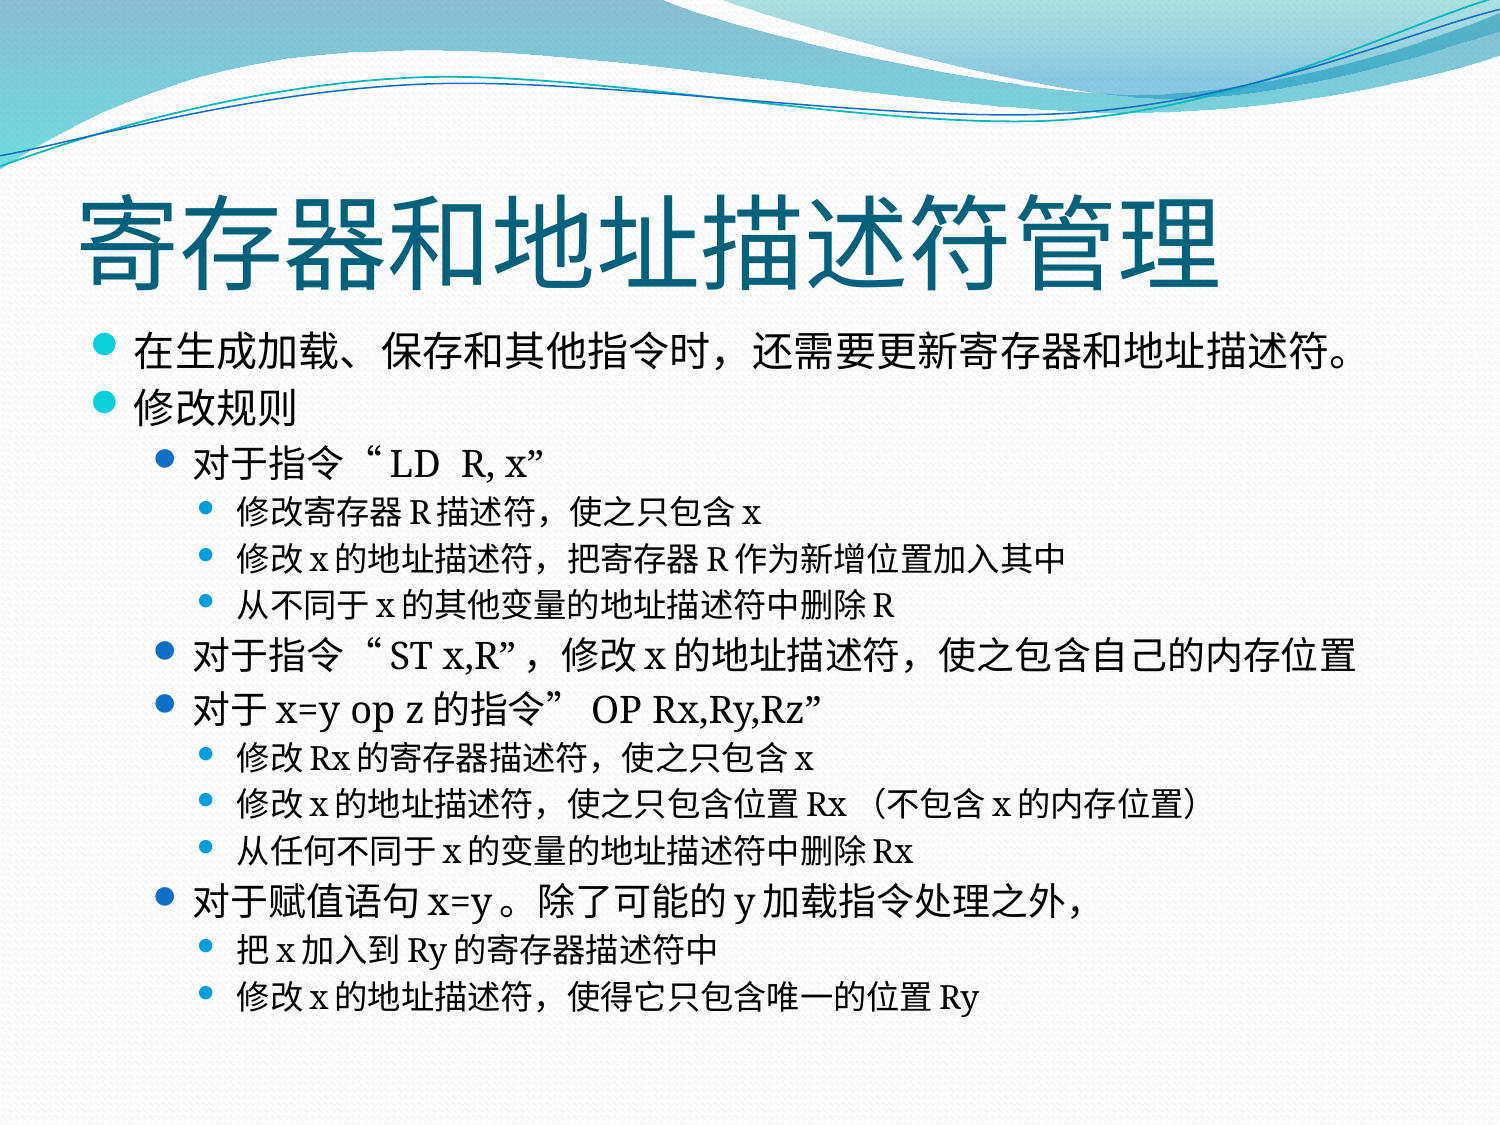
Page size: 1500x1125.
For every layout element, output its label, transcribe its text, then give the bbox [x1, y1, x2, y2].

title 寄存器和地址描述符管理 [75, 115, 1425, 303]
list 在生成加载、保存和其他指令时，还需要更新寄存器和地址描述符。 修改规则 对于指令“LD R, x” 修改寄存器R描述符，使之只包含x 修改x的地址描述符，把寄存器R作为新增位置加入其中 从不同于x的其他变量的地址描述符中删除R 对于指令“ST x,R”，修改x的地址描述符，使之包含自己的内存位置 对于x=y op z的指令”OP Rx,Ry,Rz” 修改Rx的寄存器描述符，使之只包含x 修改x的地址描述符，使之只包含位置Rx（不包含x的内存位置） 从任何不同于x的变量的地址描述符中删除Rx 对于赋值语句x=y。除了可能的y加载指令处理之外， 把x加入到Ry的寄存器描述符中 修改x的地址描述符，使得它只包含唯一的位置Ry [75, 317, 1425, 1038]
